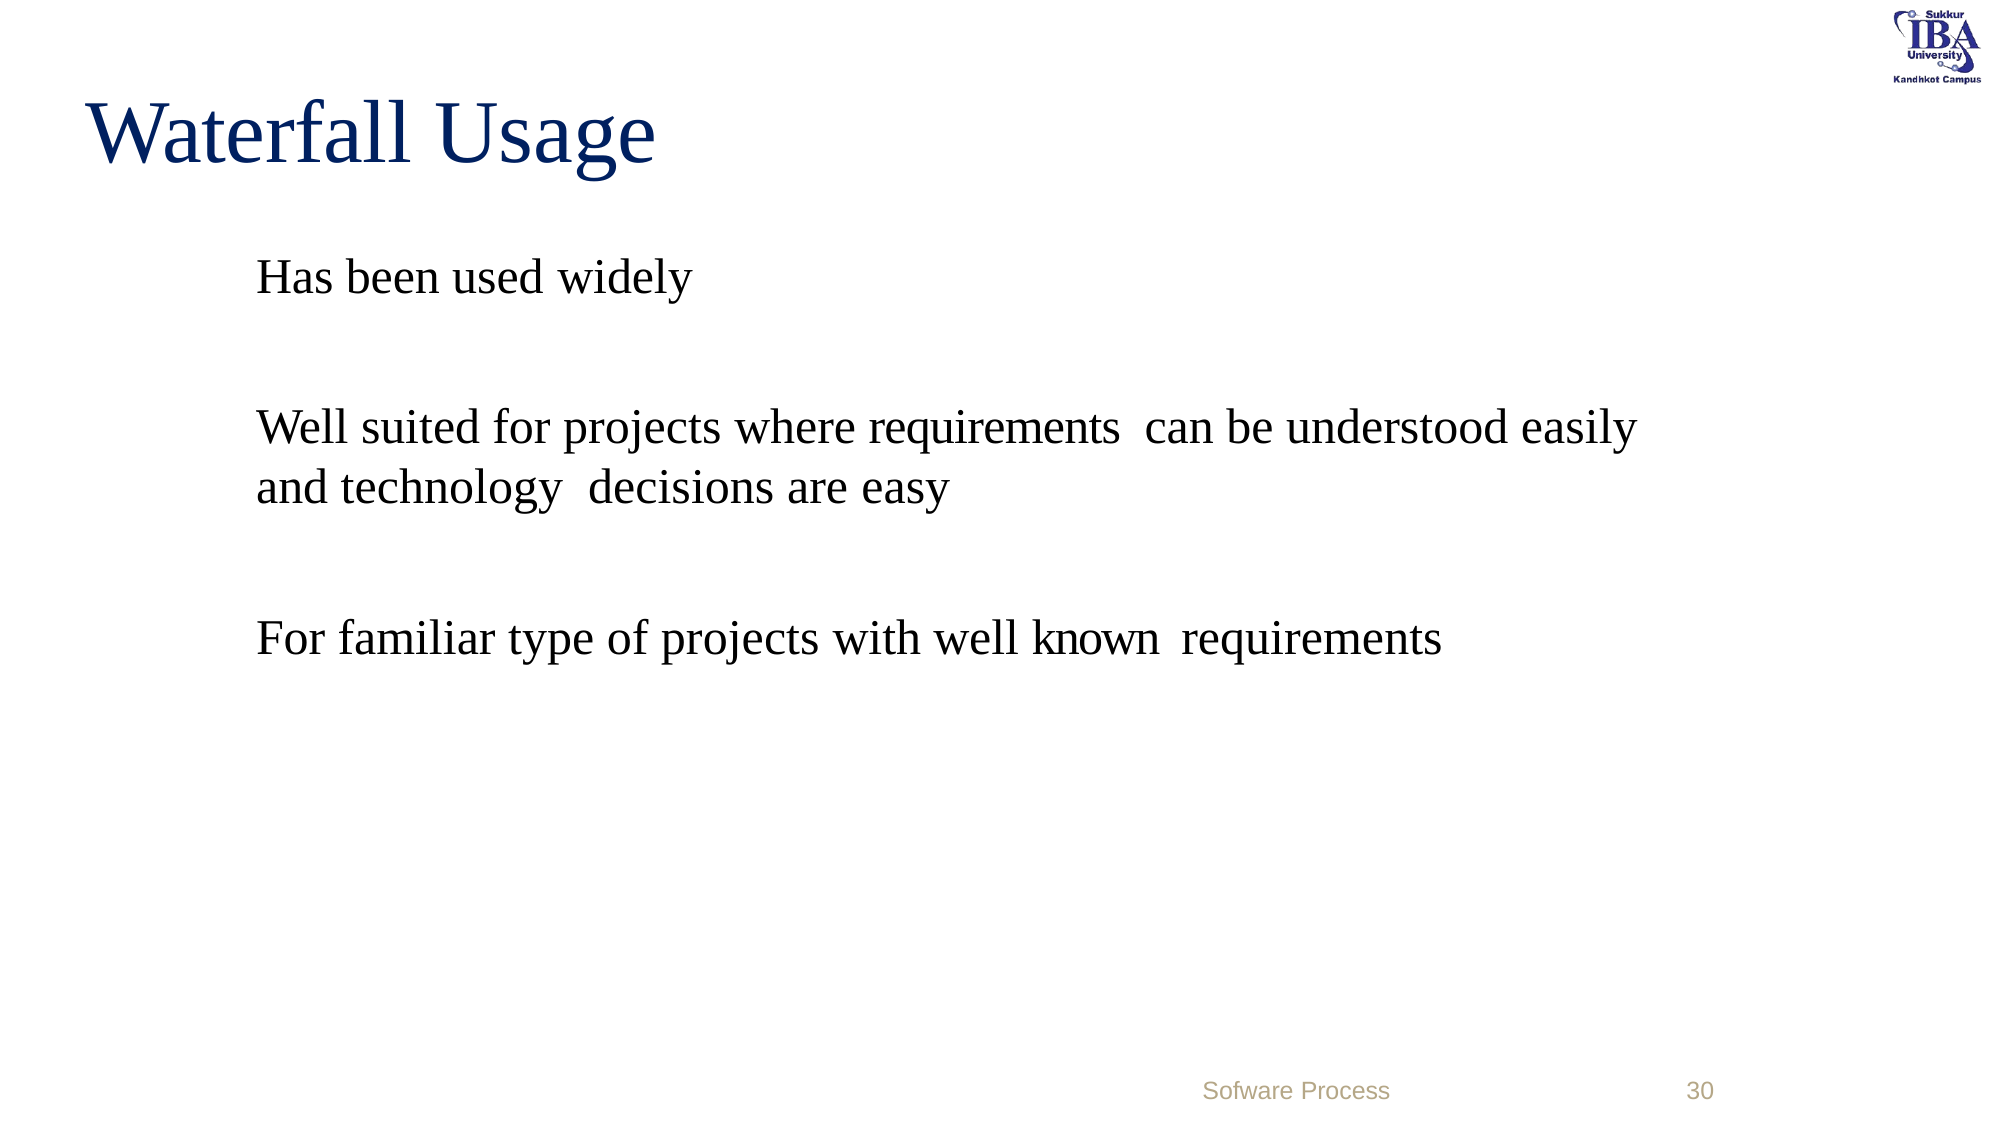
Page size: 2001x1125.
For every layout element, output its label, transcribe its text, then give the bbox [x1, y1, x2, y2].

text_box Sofware Process [1200, 1072, 1394, 1105]
title Waterfall Usage [83, 31, 722, 221]
text_box Has been used widely Well suited for projects where requirements can be understood easily and technology decisions are easy For familiar type of projects with well known requirements [254, 241, 1689, 665]
picture [1890, 0, 1984, 94]
text_box 30 [1684, 1072, 1717, 1105]
